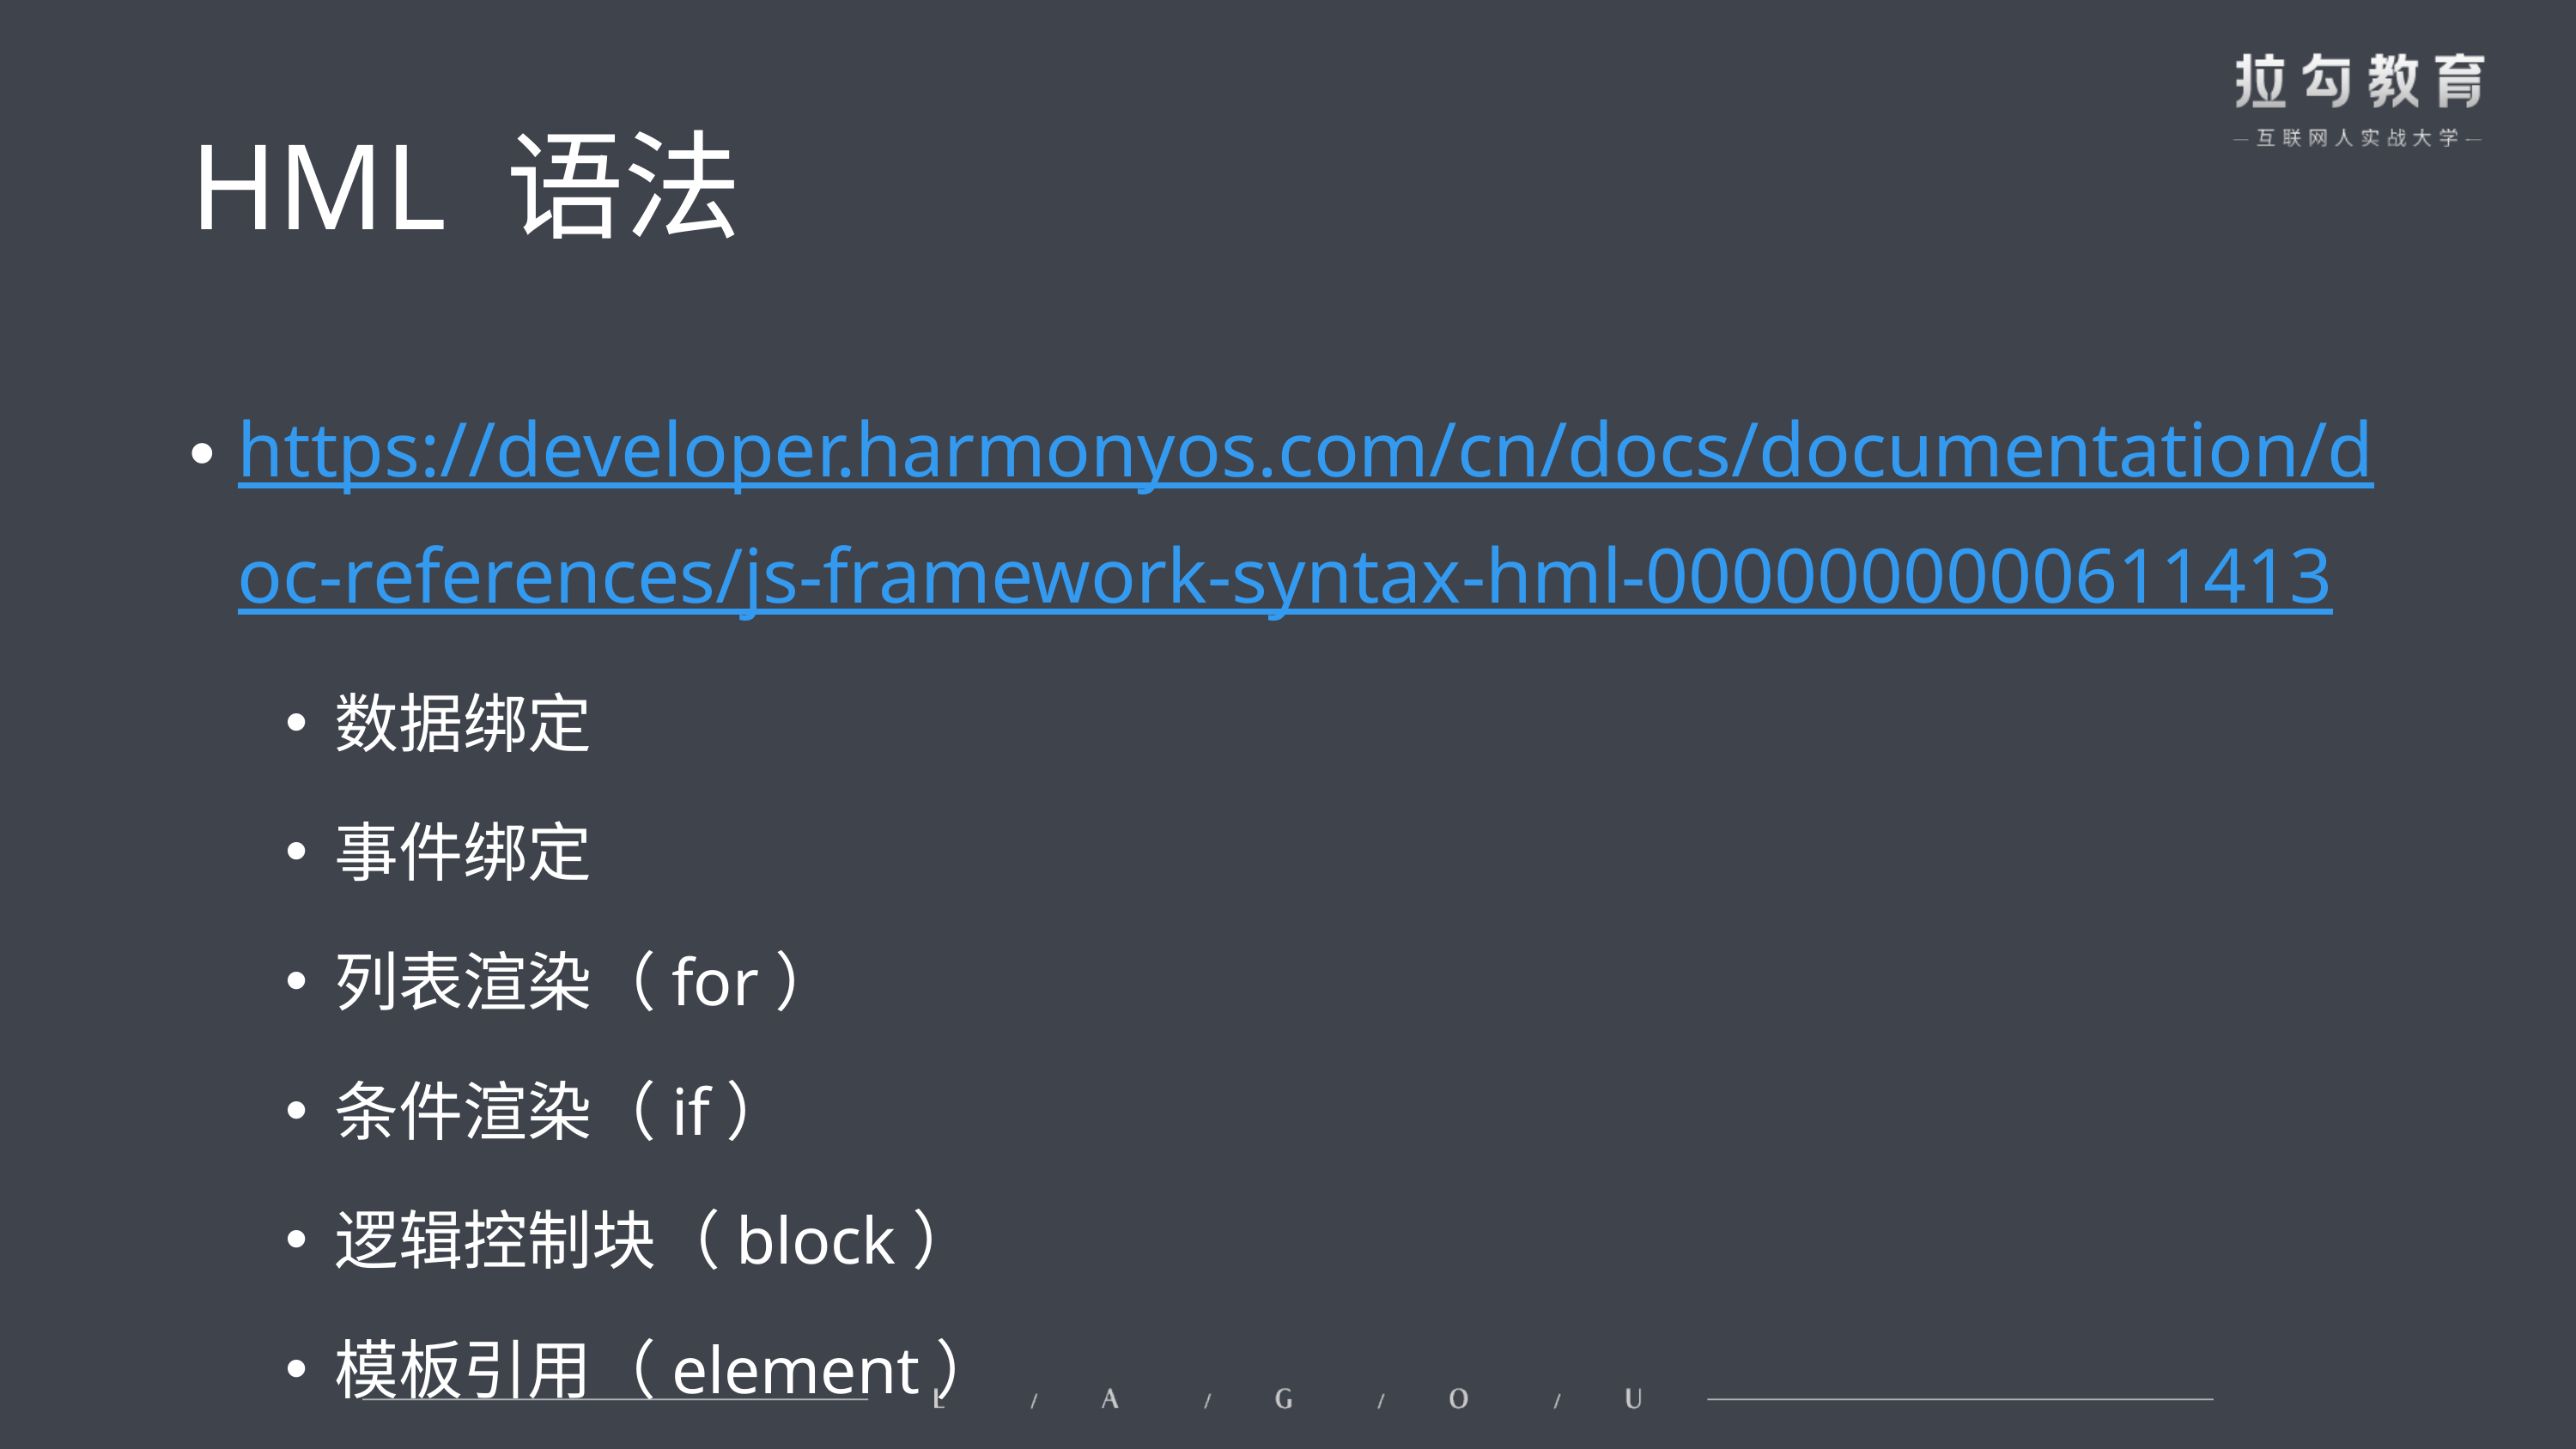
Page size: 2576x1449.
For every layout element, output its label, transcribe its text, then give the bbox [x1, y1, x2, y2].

picture [2182, 11, 2541, 197]
list https://developer.harmonyos.com/cn/docs/documentation/doc-references/js-framework-syntax-hml-0000000000611413 数据绑定 事件绑定 列表渲染（for） 条件渲染（if） 逻辑控制块（block） 模板引用（element） [176, 343, 2398, 1371]
picture [362, 1374, 2214, 1425]
title HML 语法 [177, 77, 2399, 306]
